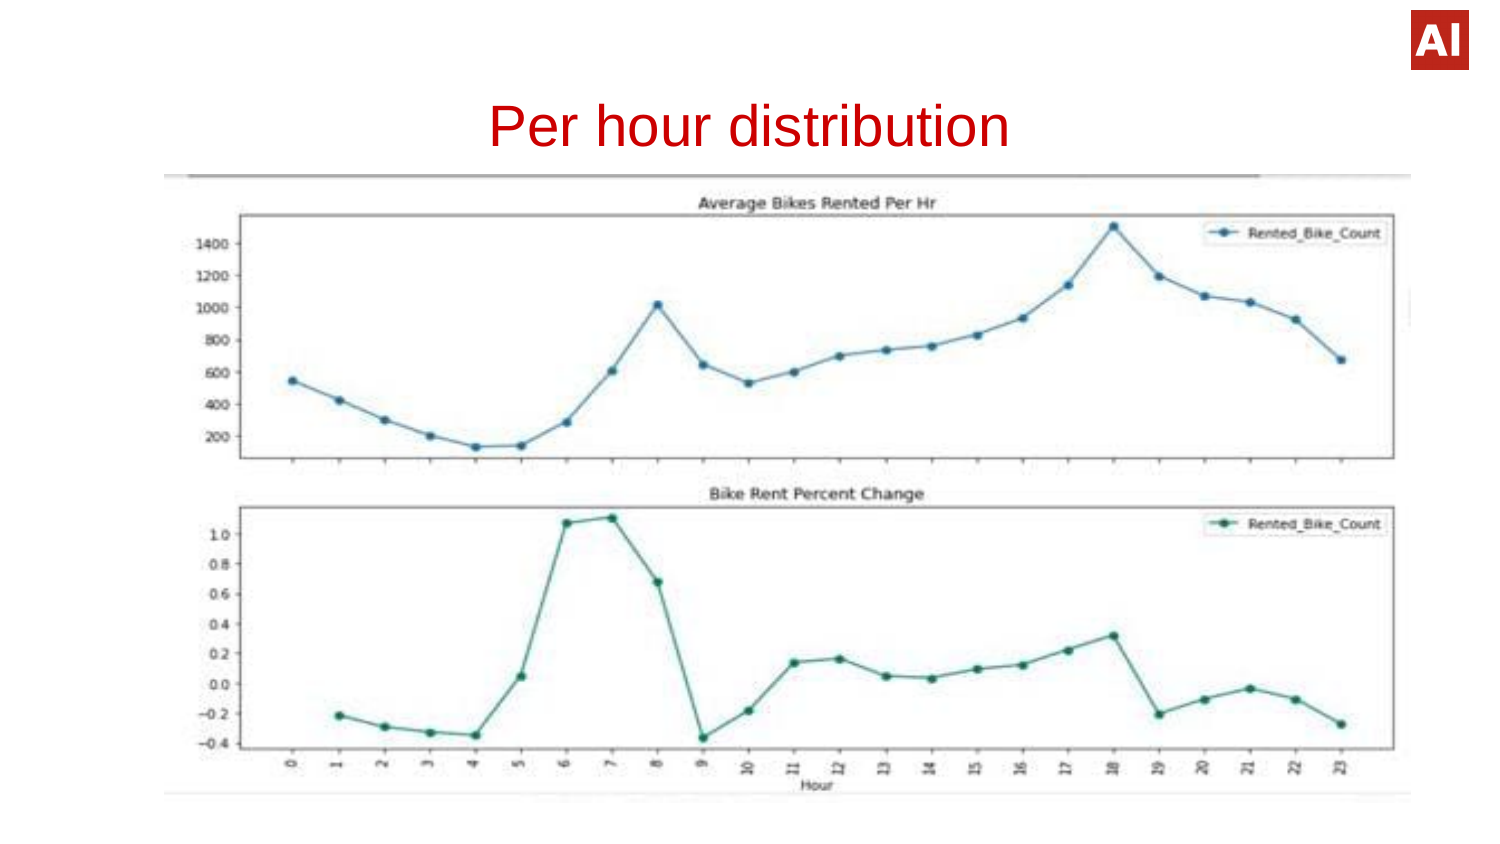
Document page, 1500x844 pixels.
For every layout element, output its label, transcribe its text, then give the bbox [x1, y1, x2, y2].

title Per hour distribution [51, 72, 1449, 167]
picture [164, 173, 1411, 803]
picture [1411, 10, 1469, 70]
